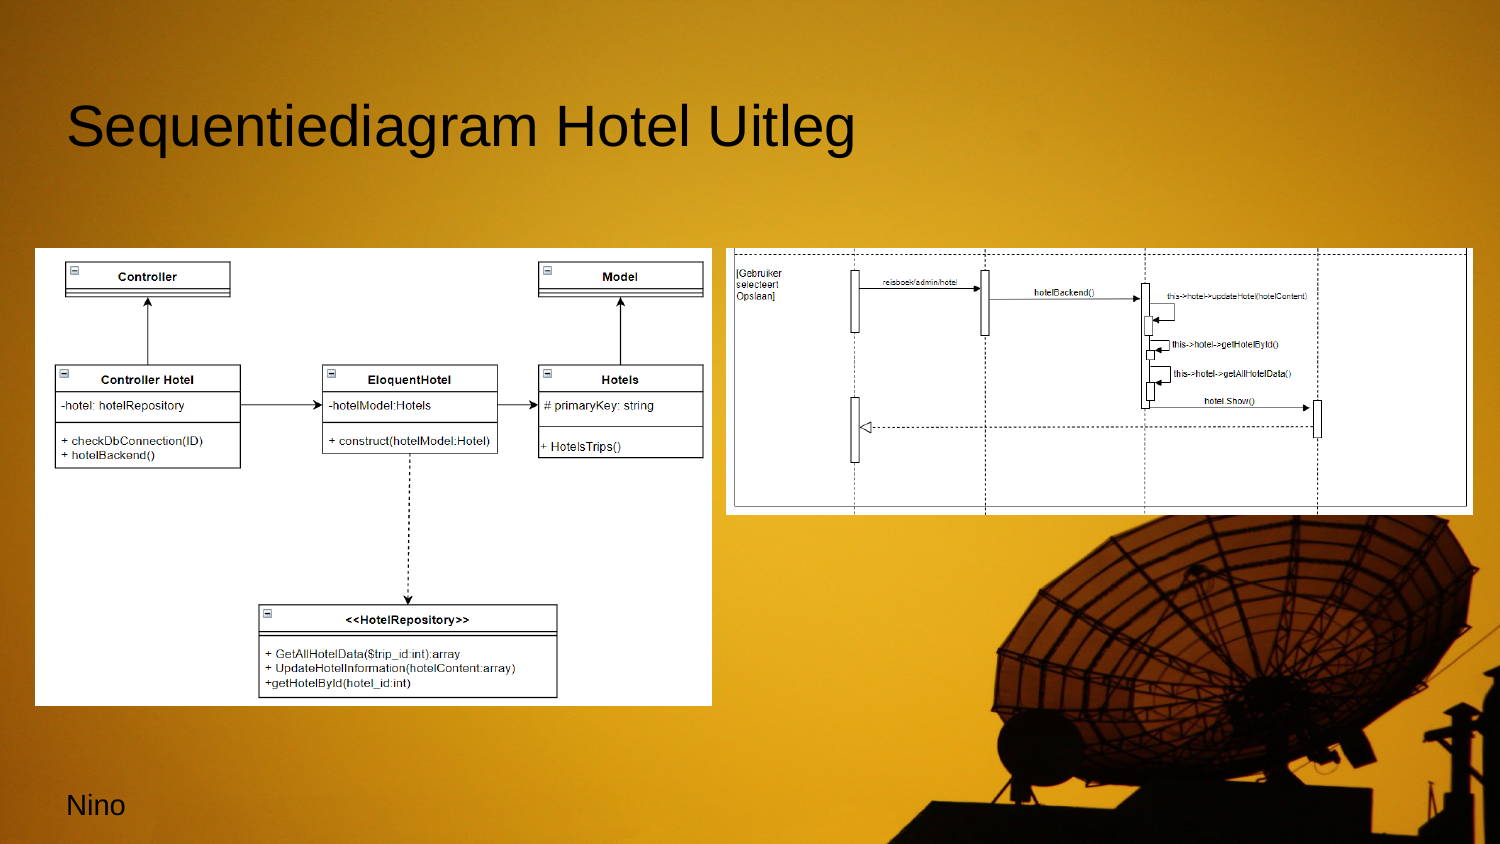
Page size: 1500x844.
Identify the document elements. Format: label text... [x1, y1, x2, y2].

text_box Nino [51, 771, 213, 824]
title Sequentiediagram Hotel Uitleg [51, 72, 1449, 167]
picture [0, 0, 1500, 844]
